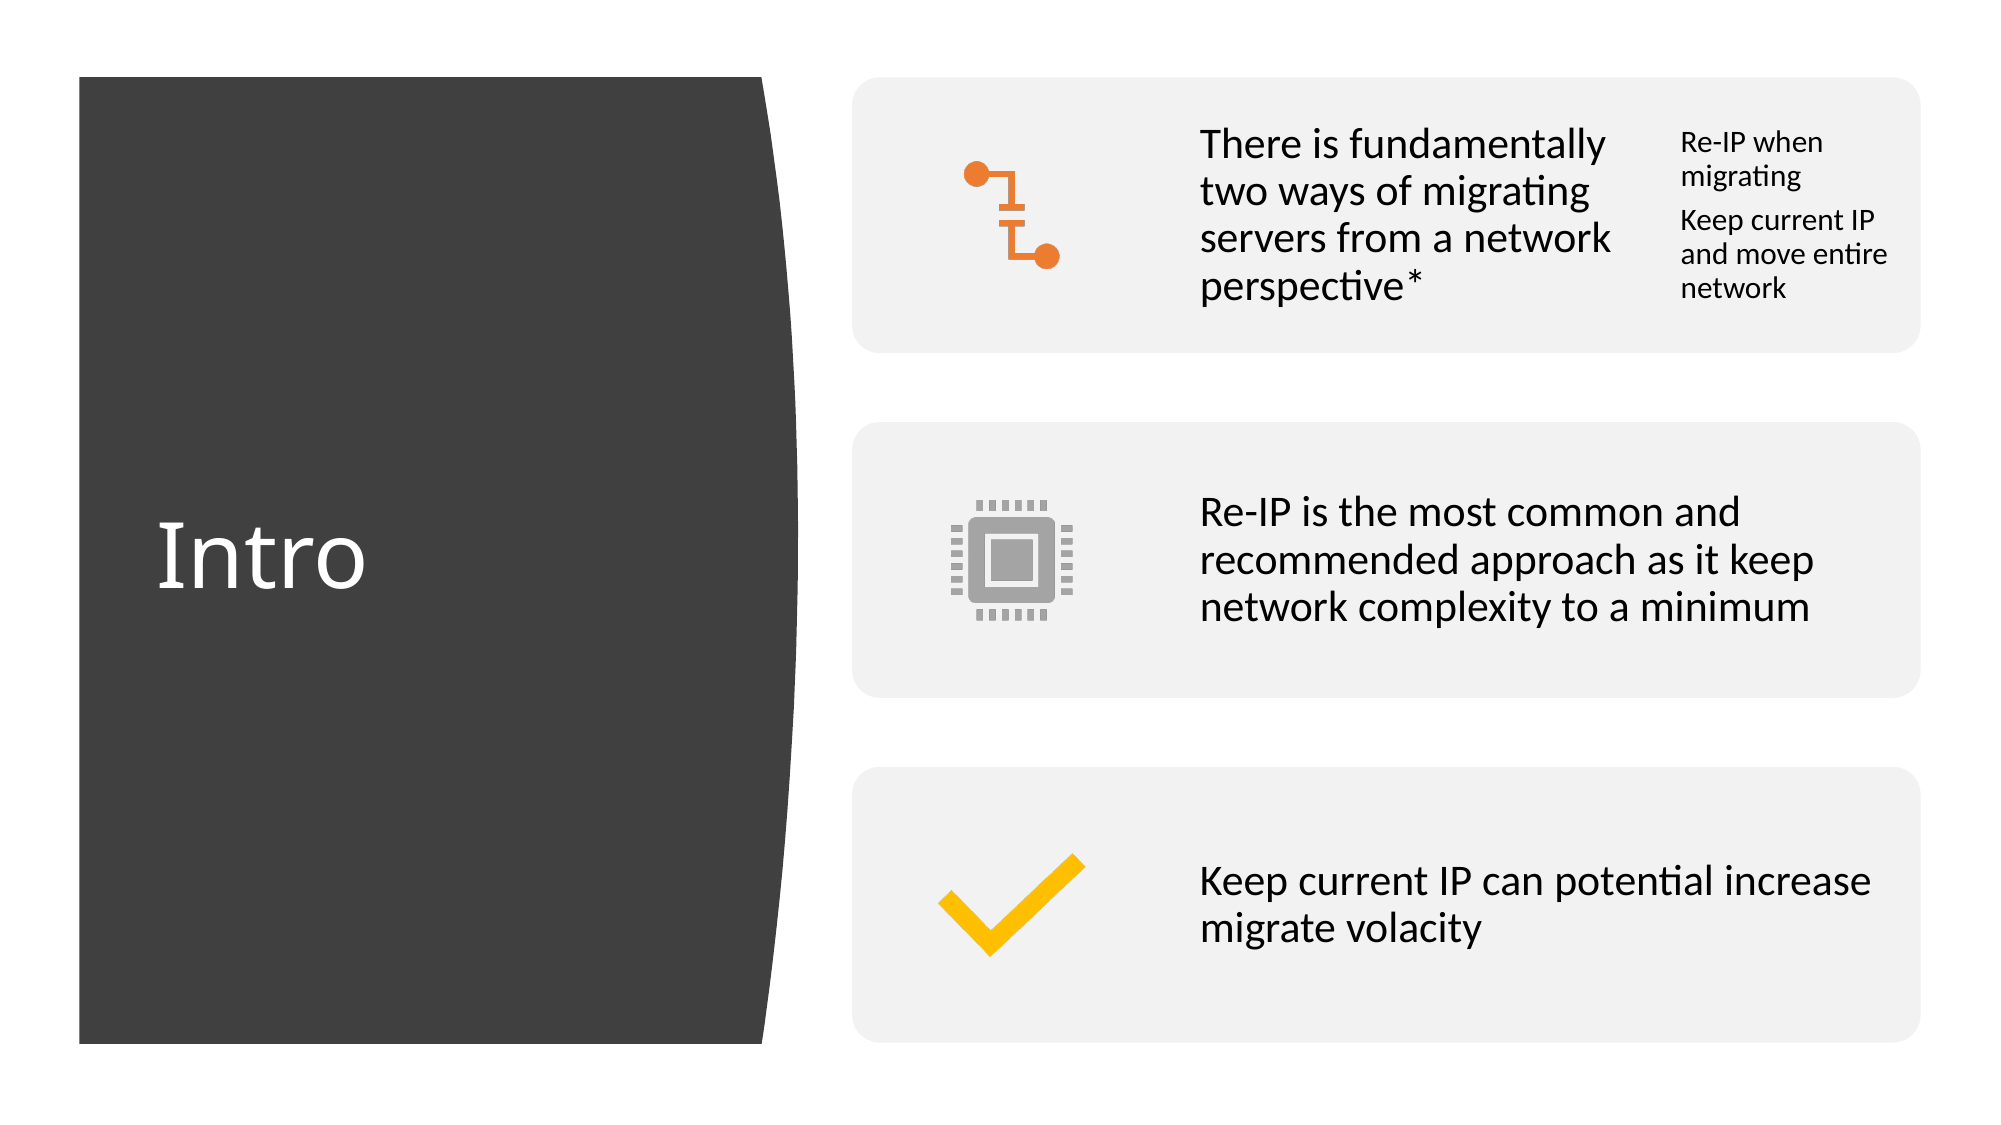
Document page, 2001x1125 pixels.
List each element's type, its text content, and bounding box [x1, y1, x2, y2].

title Intro [141, 166, 702, 953]
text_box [852, 77, 1921, 1043]
text_box [78, 76, 800, 1045]
